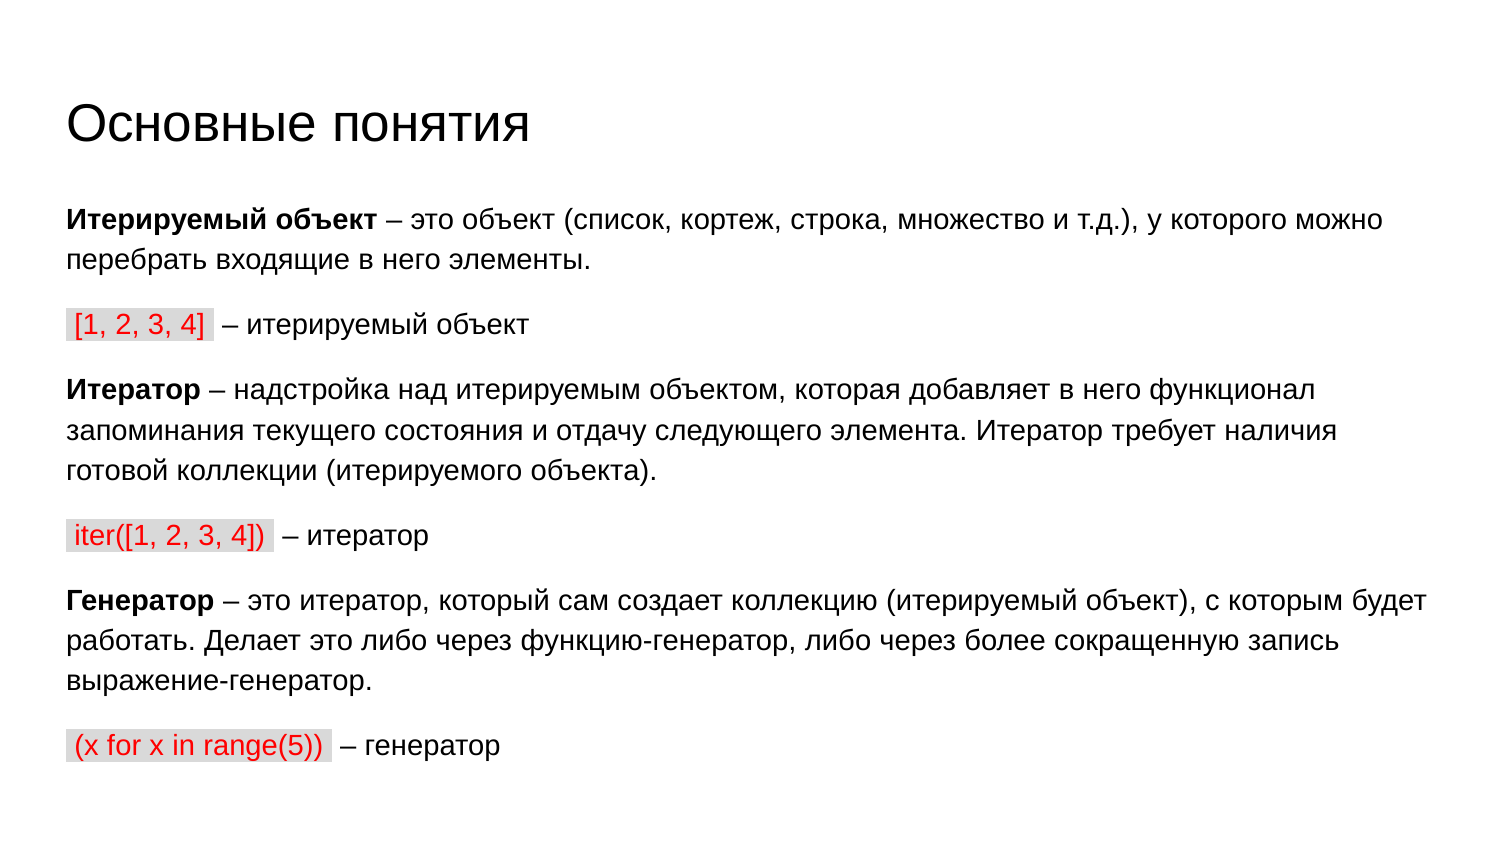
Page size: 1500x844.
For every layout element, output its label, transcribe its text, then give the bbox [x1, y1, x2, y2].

list Итерируемый объект – это объект (список, кортеж, строка, множество и т.д.), у которого можно перебрать входящие в него элементы. [1, 2, 3, 4] – итерируемый объект Итератор – надстройка над итерируемым объектом, которая добавляет в него функционал запоминания текущего состояния и отдачу следующего элемента. Итератор требует наличия готовой коллекции (итерируемого объекта). iter([1, 2, 3, 4]) – итератор Генератор – это итератор, который сам создает коллекцию (итерируемый объект), с которым будет работать. Делает это либо через функцию-генератор, либо через более сокращенную запись выражение-генератор. (x for x in range(5)) – генератор [51, 180, 1449, 741]
title Основные понятия [51, 72, 1449, 167]
